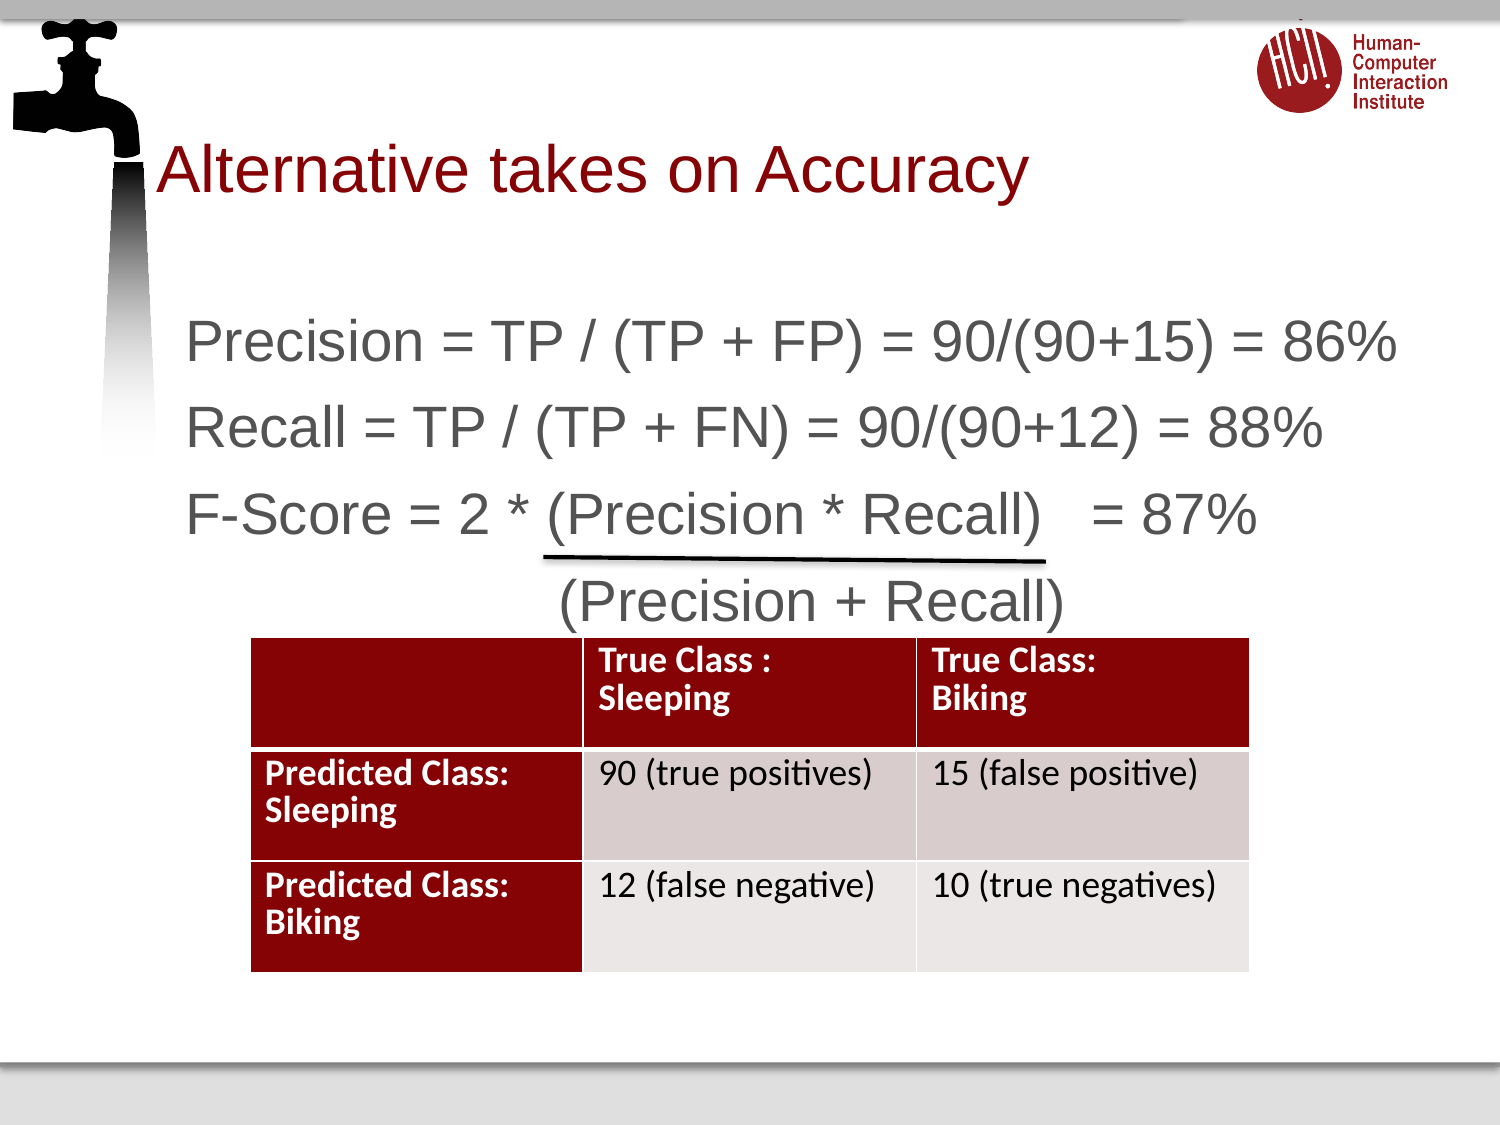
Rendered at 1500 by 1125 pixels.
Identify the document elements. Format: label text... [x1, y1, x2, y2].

picture [1257, 20, 1447, 113]
table_cell 15 (false positive) [917, 752, 1249, 860]
table_cell 12 (false negative) [584, 862, 916, 972]
table_cell Predicted Class: Biking [251, 862, 582, 972]
table_cell Predicted Class: Sleeping [251, 752, 582, 860]
table_header [251, 638, 582, 747]
picture [13, 20, 140, 158]
table_cell 10 (true negatives) [917, 862, 1249, 972]
table_header True Class : Sleeping [584, 638, 916, 747]
table_cell 90 (true positives) [584, 752, 916, 860]
table_header True Class: Biking [917, 638, 1249, 747]
title Alternative takes on Accuracy [156, 50, 1187, 214]
list Precision = TP / (TP + FP) = 90/(90+15) = 86% Recall = TP / (TP + FN) = 90/(90+12) = 88% F-Score = 2 * (Precision * Recall) = 87% (Precision + Recall) [185, 303, 1500, 1022]
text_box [543, 556, 1047, 562]
